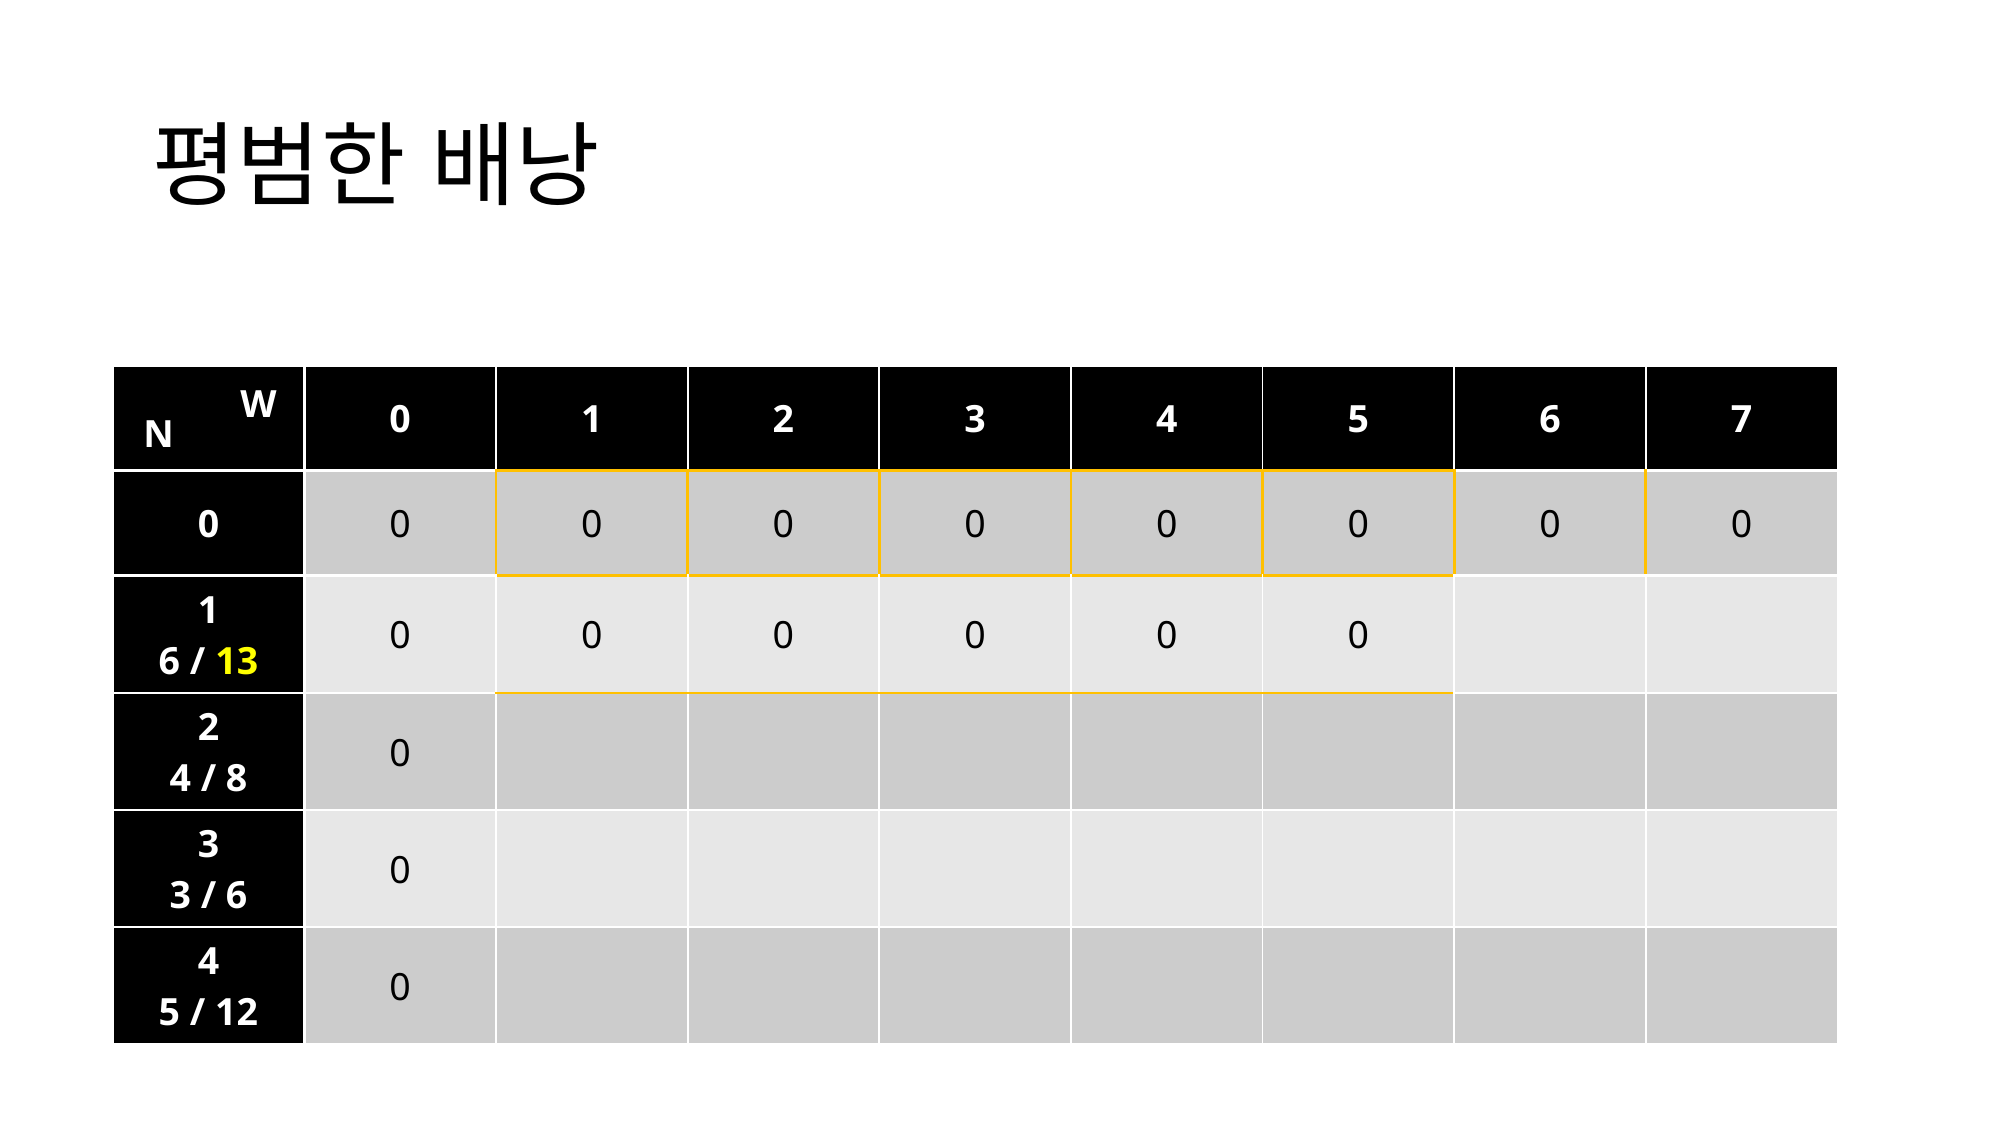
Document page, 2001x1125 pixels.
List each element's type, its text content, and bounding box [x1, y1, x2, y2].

table_header 0 [306, 367, 495, 469]
table_cell [1455, 928, 1645, 1043]
table_header 6 [1455, 367, 1645, 469]
table_cell 0 [880, 577, 1070, 692]
table_cell 0 [497, 577, 687, 692]
table_header 5 [1263, 367, 1453, 469]
table_cell 0 [114, 472, 303, 574]
table_cell 0 [497, 472, 686, 574]
table_header 3 [880, 367, 1070, 469]
table_cell 0 [1647, 472, 1837, 574]
table_cell 3 3 / 6 [114, 811, 303, 926]
title 평범한 배낭 [137, 59, 1863, 278]
table_cell 0 [689, 577, 878, 692]
table_cell 0 [306, 811, 495, 926]
table_header 4 [1072, 367, 1262, 469]
table_cell 0 [306, 577, 495, 692]
table_header 7 [1647, 367, 1837, 469]
table_cell [497, 694, 687, 809]
table_cell [1455, 577, 1645, 692]
table_cell [1647, 928, 1837, 1043]
table_cell [497, 928, 687, 1043]
table_header 2 [689, 367, 878, 469]
table_cell [689, 694, 878, 809]
table_cell 0 [1072, 577, 1262, 692]
table_cell 4 5 / 12 [114, 928, 303, 1043]
table_cell 1 6 / 13 [114, 577, 303, 692]
table_cell [1263, 811, 1453, 926]
table_cell [880, 928, 1070, 1043]
table_cell [880, 694, 1070, 809]
table_cell [1072, 928, 1262, 1043]
table_cell [689, 811, 878, 926]
table_cell [1263, 928, 1453, 1043]
table_cell [1072, 811, 1262, 926]
table_cell [497, 811, 687, 926]
table_cell [1072, 694, 1262, 809]
table_cell 0 [306, 472, 495, 574]
table_cell [1647, 577, 1837, 692]
table_header [114, 367, 303, 469]
table_cell [1455, 694, 1645, 809]
text_box W [225, 372, 292, 432]
table_cell 0 [689, 472, 878, 574]
table_cell 0 [1072, 472, 1261, 574]
table_header 1 [497, 367, 687, 469]
table_cell [1455, 811, 1645, 926]
table_cell 0 [306, 928, 495, 1043]
table_cell 0 [1263, 577, 1453, 692]
table_cell 2 4 / 8 [114, 694, 303, 809]
table_cell [1263, 694, 1453, 809]
table_cell 0 [881, 472, 1070, 574]
table_cell [1647, 694, 1837, 809]
table_cell 0 [306, 694, 495, 809]
table_cell [880, 811, 1070, 926]
text_box N [128, 402, 189, 463]
table_cell [689, 928, 878, 1043]
table_cell 0 [1456, 472, 1644, 574]
table_cell 0 [1264, 472, 1453, 574]
table_cell [1647, 811, 1837, 926]
